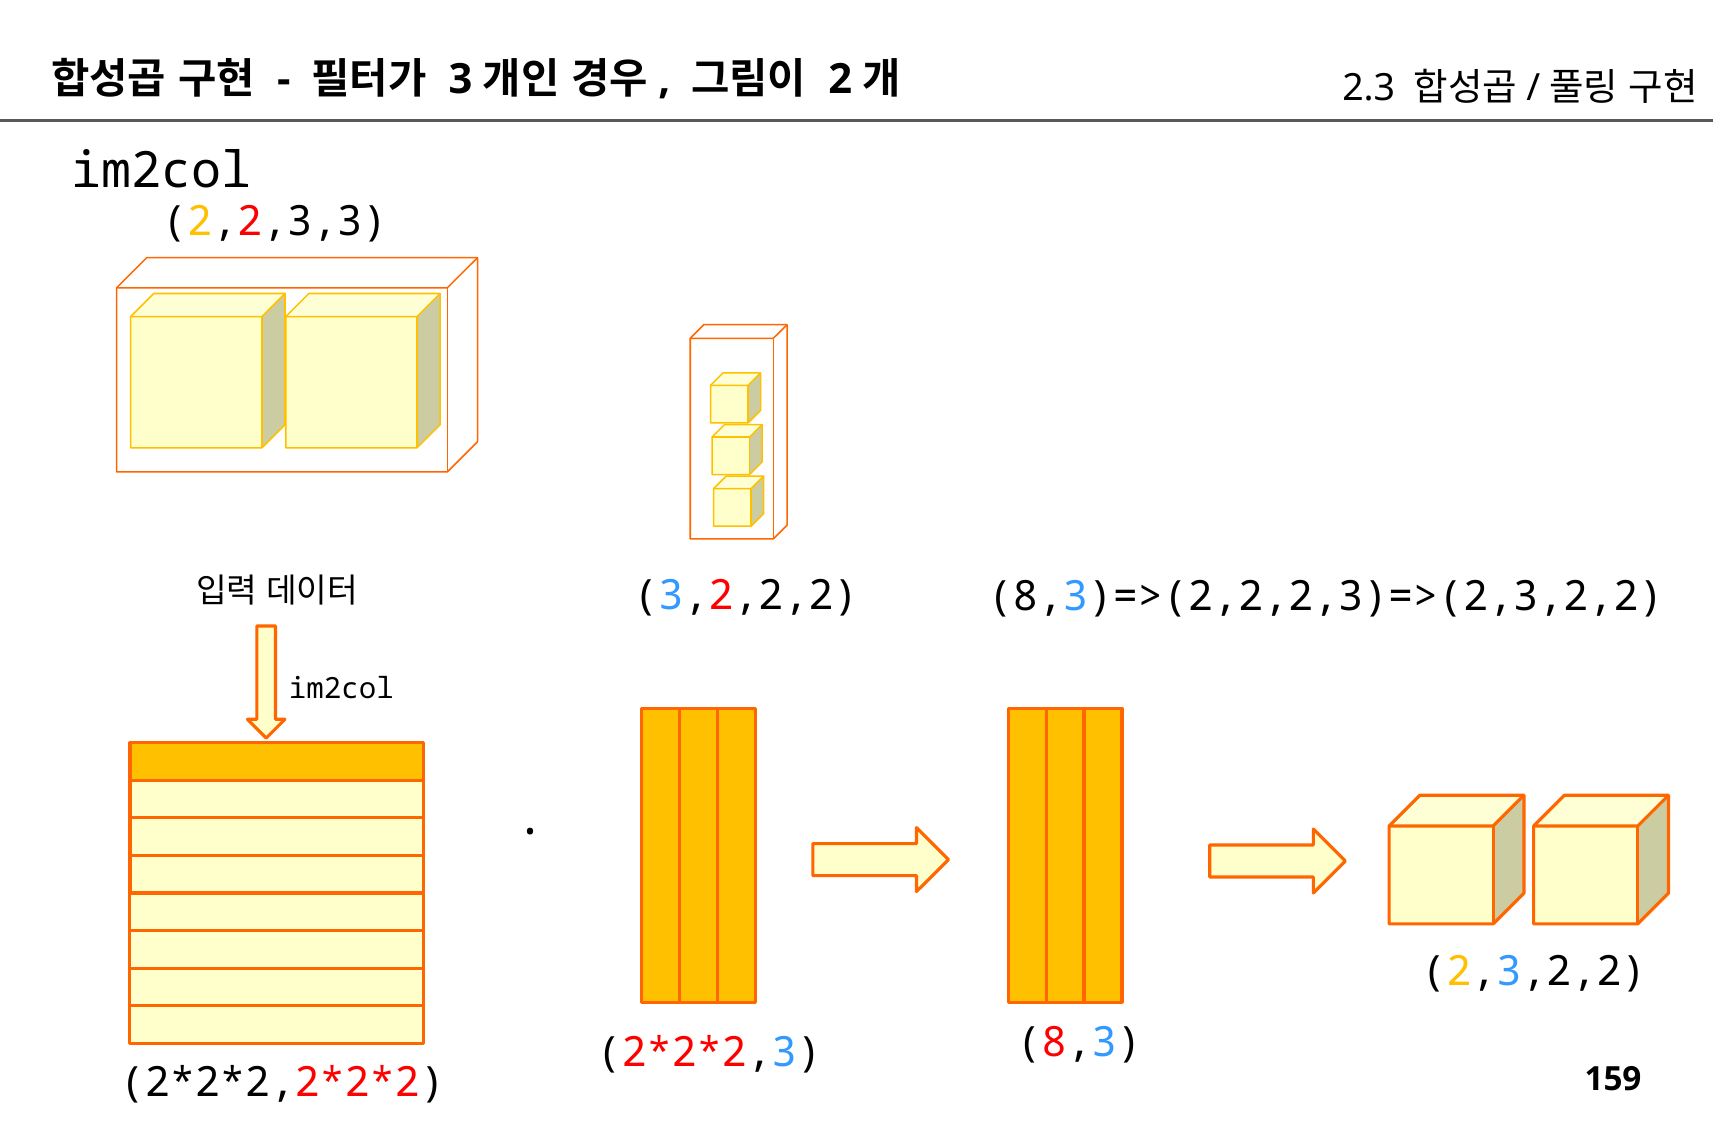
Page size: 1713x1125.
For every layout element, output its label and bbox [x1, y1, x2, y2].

text_box [11, 13, 1713, 111]
text_box [500, 776, 560, 852]
text_box [688, 322, 790, 542]
text_box [640, 706, 757, 1004]
text_box [114, 255, 480, 475]
text_box [104, 1047, 460, 1113]
text_box [1007, 706, 1124, 1004]
text_box [181, 561, 373, 617]
text_box [973, 561, 1678, 627]
text_box [810, 825, 951, 894]
text_box [1207, 827, 1348, 895]
text_box [1001, 1006, 1157, 1072]
text_box [56, 129, 402, 251]
text_box [581, 1017, 837, 1082]
text_box [1386, 793, 1527, 927]
text_box [1406, 936, 1661, 1002]
text_box [618, 560, 873, 625]
text_box [128, 623, 426, 1045]
text_box [1531, 793, 1671, 927]
